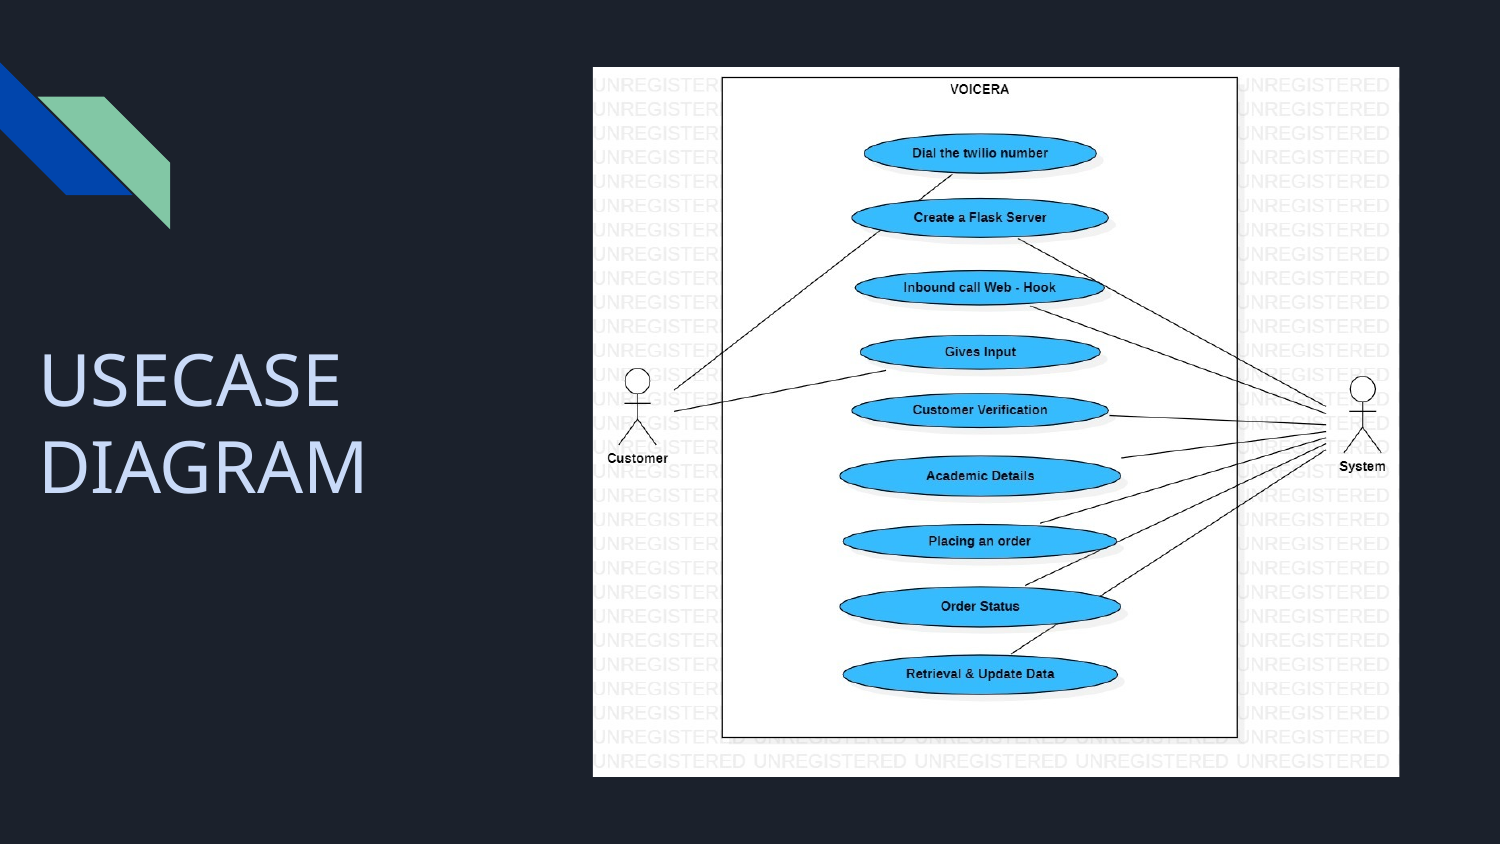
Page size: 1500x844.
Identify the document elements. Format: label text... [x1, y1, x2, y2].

picture [592, 67, 1400, 777]
title USECASE DIAGRAM [23, 319, 503, 525]
